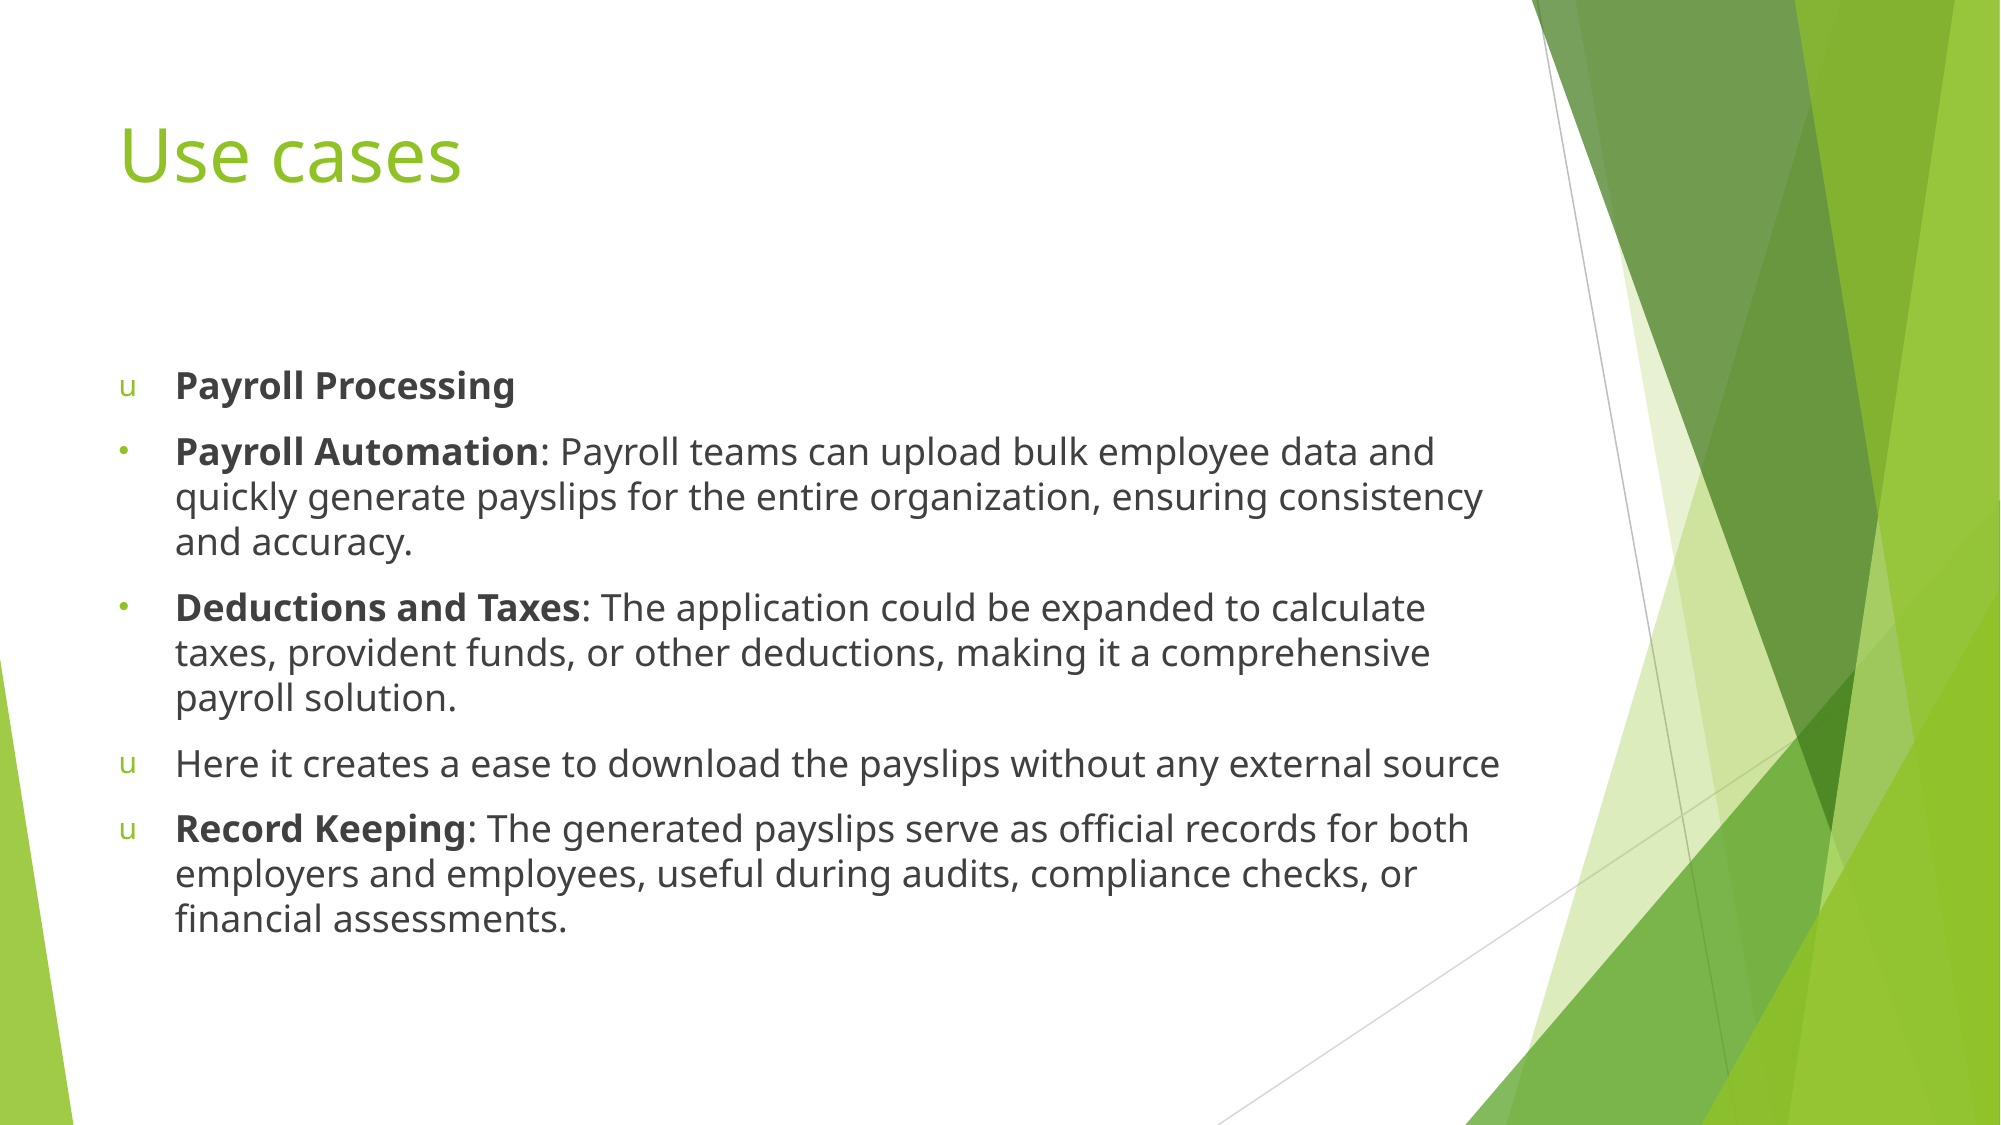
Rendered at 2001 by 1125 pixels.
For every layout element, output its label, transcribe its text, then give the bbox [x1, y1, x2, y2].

list Payroll Processing Payroll Automation: Payroll teams can upload bulk employee data and quickly generate payslips for the entire organization, ensuring consistency and accuracy. Deductions and Taxes: The application could be expanded to calculate taxes, provident funds, or other deductions, making it a comprehensive payroll solution. Here it creates a ease to download the payslips without any external source Record Keeping: The generated payslips serve as official records for both employers and employees, useful during audits, compliance checks, or financial assessments. [110, 353, 1522, 992]
title Use cases [110, 99, 1522, 318]
